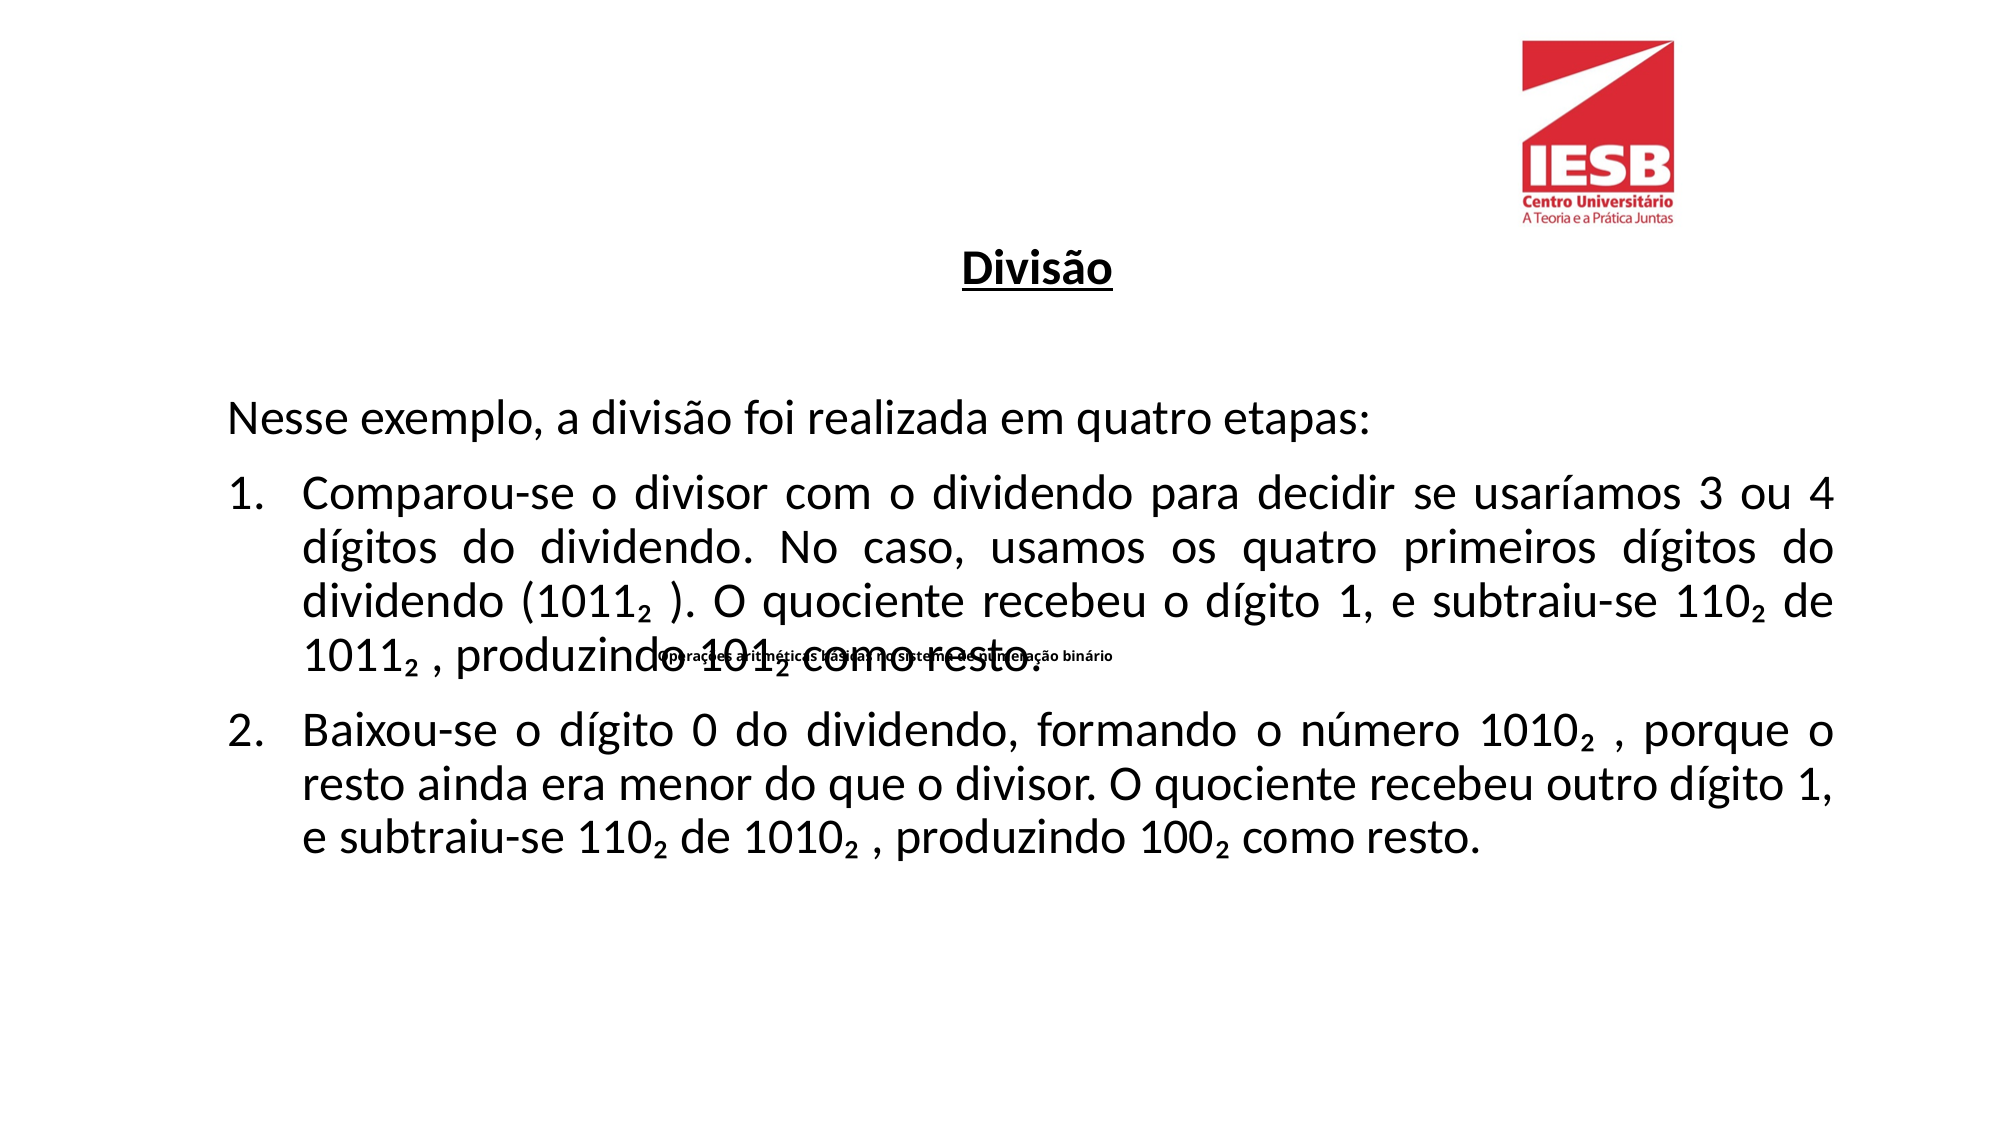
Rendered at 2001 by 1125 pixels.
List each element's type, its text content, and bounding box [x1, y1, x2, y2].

subtitle Divisão Nesse exemplo, a divisão foi realizada em quatro etapas: Comparou-se o divisor com o dividendo para decidir se usaríamos 3 ou 4 dígitos do dividendo. No caso, usamos os quatro primeiros dígitos do dividendo (1011₂ ). O quociente recebeu o dígito 1, e subtraiu-se 110₂ de 1011₂ , produzindo 101₂ como resto. Baixou-se o dígito 0 do dividendo, formando o número 1010₂ , porque o resto ainda era menor do que o divisor. O quociente recebeu outro dígito 1, e subtraiu-se 110₂ de 1010₂ , produzindo 100₂ como resto. [212, 234, 1851, 1038]
picture [1496, 30, 1700, 235]
